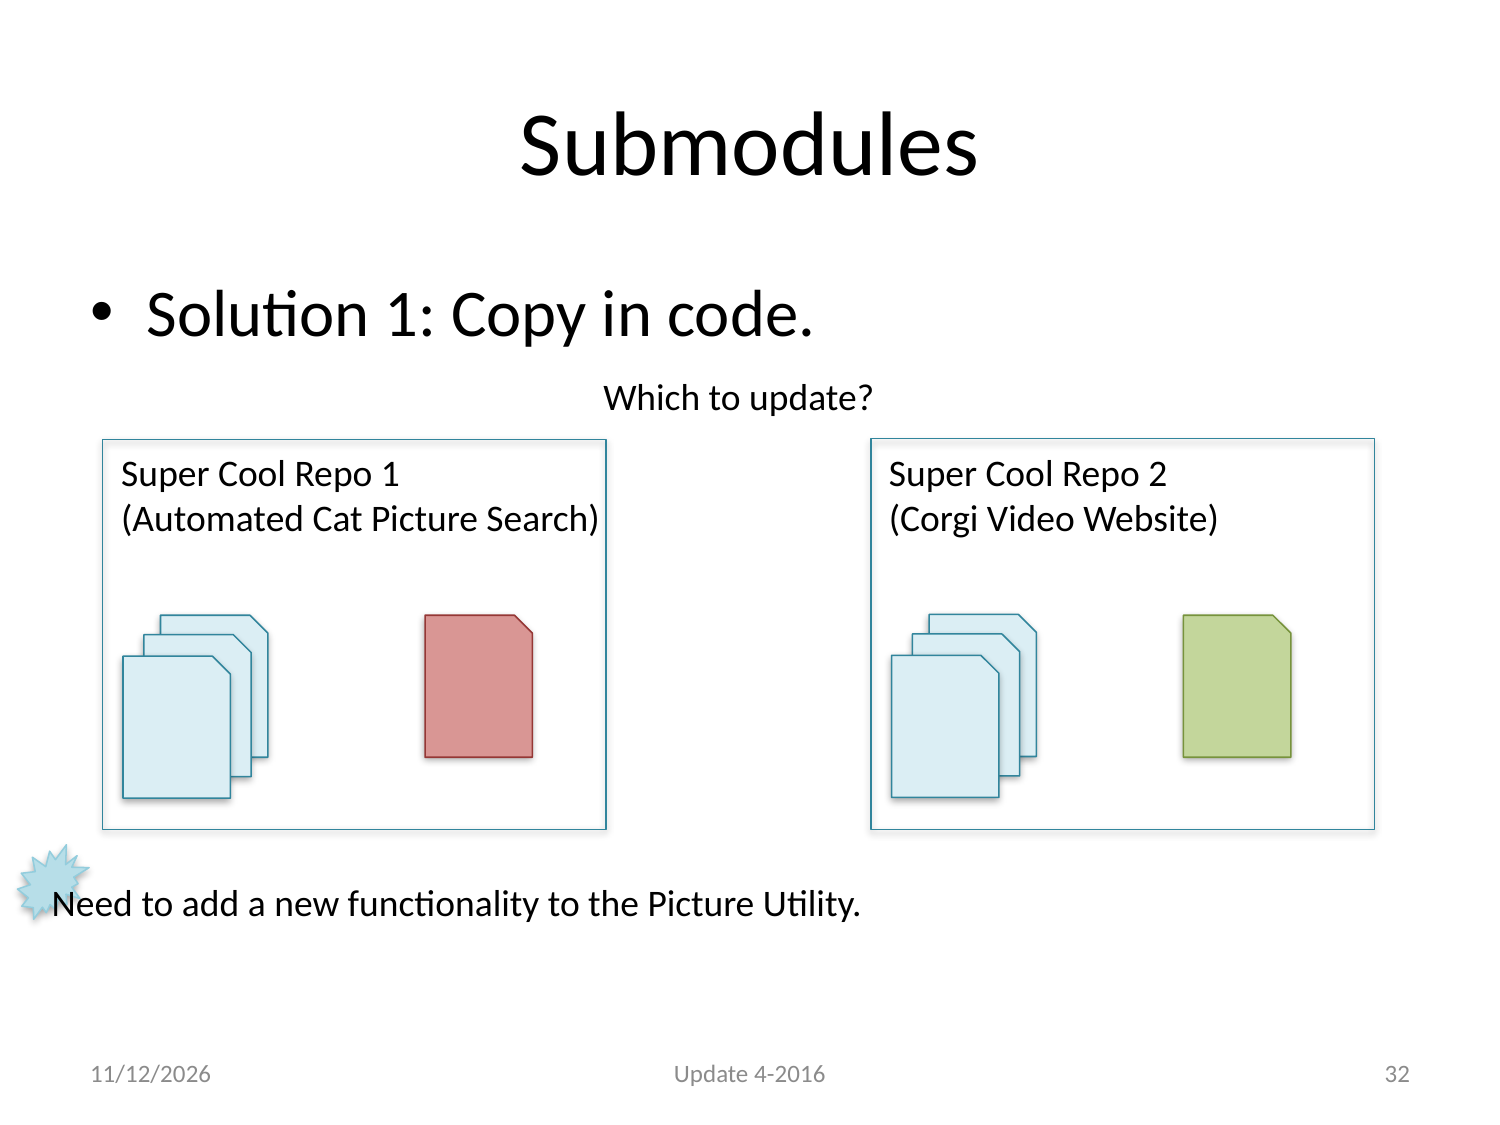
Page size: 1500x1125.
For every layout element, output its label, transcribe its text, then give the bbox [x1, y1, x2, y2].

text_box [16, 844, 90, 920]
text_box [122, 655, 232, 799]
text_box Which to update? [588, 365, 890, 426]
footer Update 4-2016 [512, 1042, 988, 1103]
text_box [1182, 614, 1292, 759]
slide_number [75, 1042, 425, 1103]
text_box [870, 438, 1375, 830]
text_box [911, 633, 1021, 777]
text_box [890, 654, 1000, 799]
list Solution 1: Copy in code. [75, 262, 1425, 375]
text_box Super Cool Repo 1 (Automated Cat Picture Search) [106, 441, 616, 547]
text_box [424, 614, 534, 759]
text_box Need to add a new functionality to the Picture Utility. [36, 871, 878, 931]
text_box [102, 439, 607, 830]
text_box Super Cool Repo 2 (Corgi Video Website) [873, 441, 1235, 546]
title Submodules [75, 45, 1425, 233]
slide_number 32 [1074, 1042, 1425, 1103]
text_box [143, 633, 252, 778]
